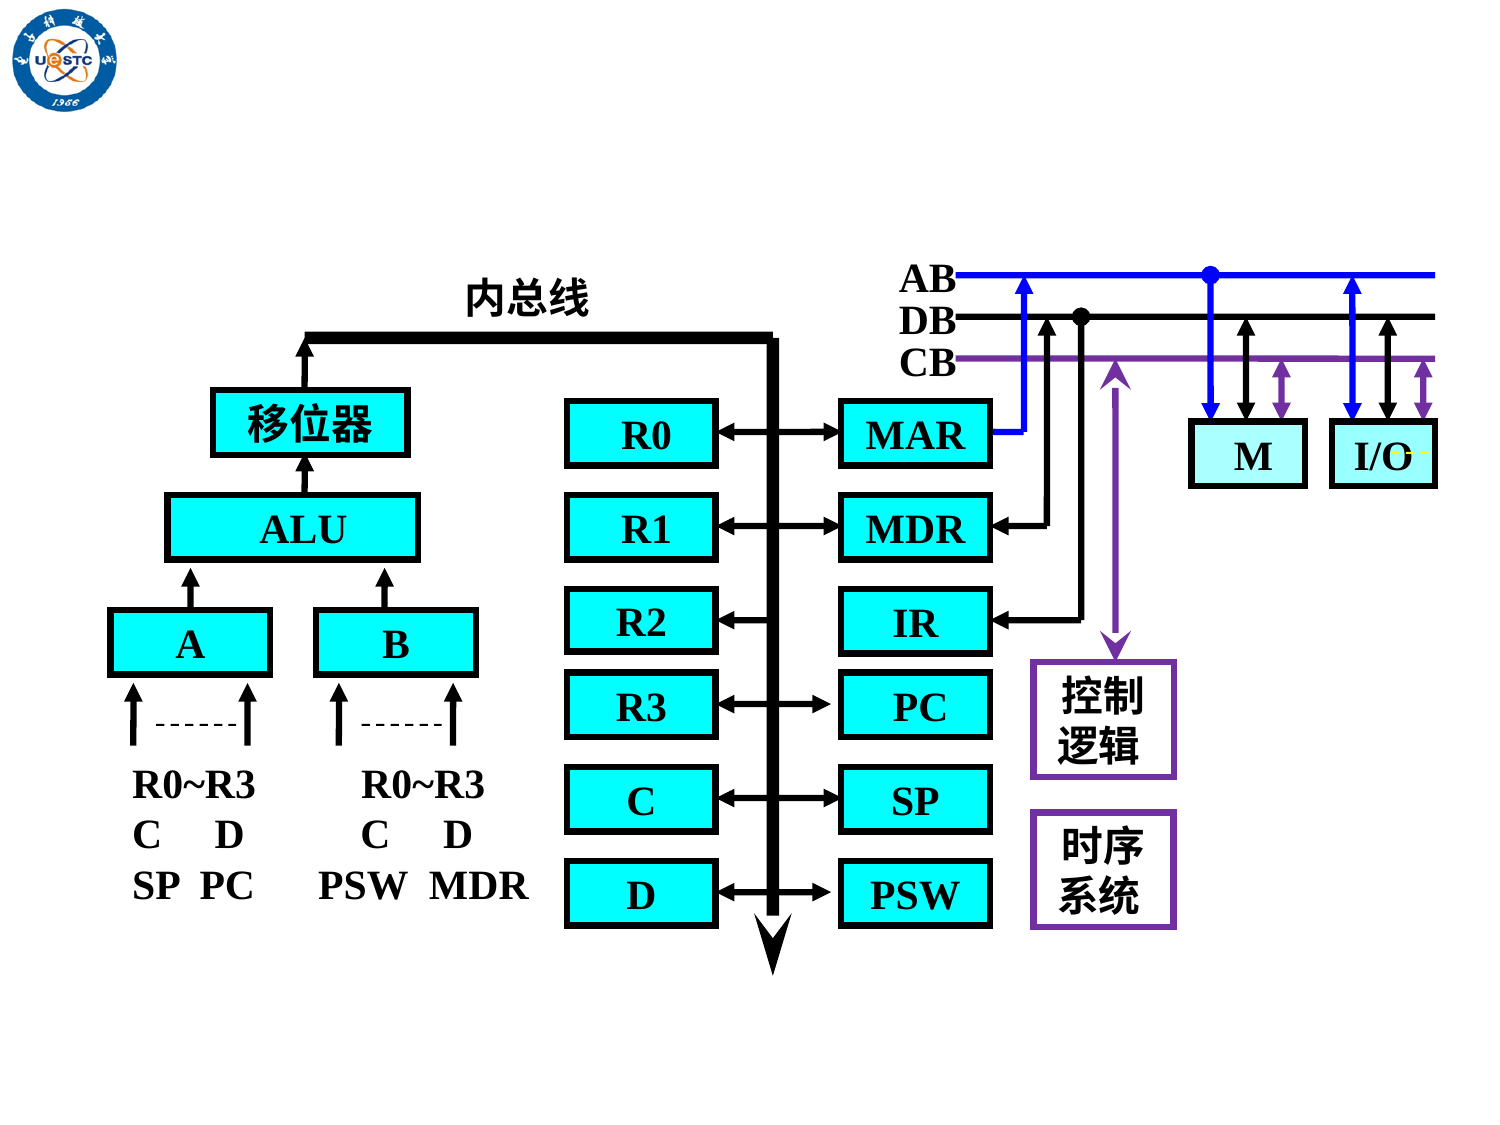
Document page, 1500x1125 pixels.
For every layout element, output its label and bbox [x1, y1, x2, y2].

text_box [64, 243, 1436, 976]
picture [5, 7, 124, 114]
